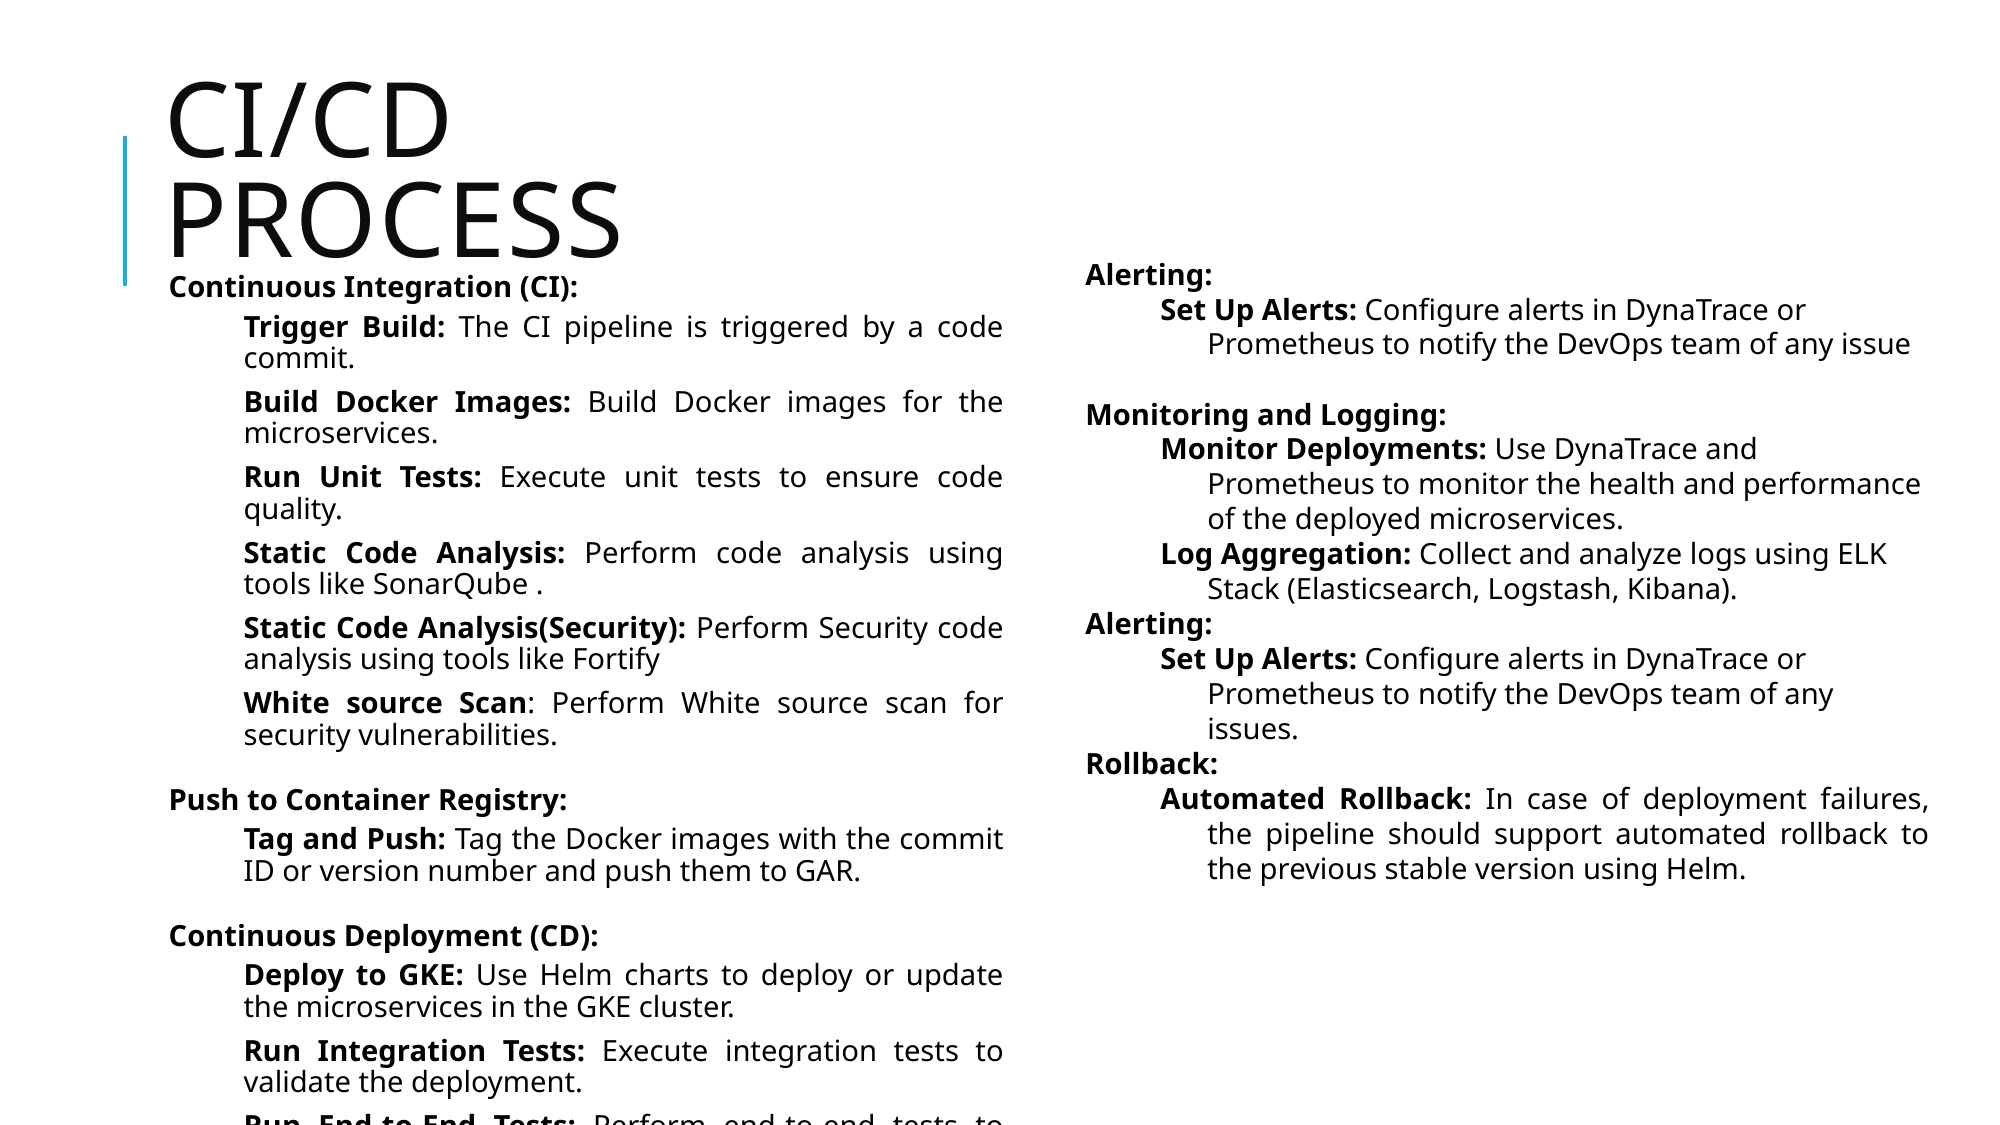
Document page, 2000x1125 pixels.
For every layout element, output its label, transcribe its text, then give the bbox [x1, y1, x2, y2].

text_box Alerting: Set Up Alerts: Configure alerts in DynaTrace or Prometheus to notify the DevOps team of any issue Monitoring and Logging: Monitor Deployments: Use DynaTrace and Prometheus to monitor the health and performance of the deployed microservices. Log Aggregation: Collect and analyze logs using ELK Stack (Elasticsearch, Logstash, Kibana). Alerting: Set Up Alerts: Configure alerts in DynaTrace or Prometheus to notify the DevOps team of any issues. Rollback: Automated Rollback: In case of deployment failures, the pipeline should support automated rollback to the previous stable version using Helm. [1070, 248, 1945, 938]
title Ci/cd process [149, 78, 792, 277]
list Continuous Integration (CI): Trigger Build: The CI pipeline is triggered by a code commit. Build Docker Images: Build Docker images for the microservices. Run Unit Tests: Execute unit tests to ensure code quality. Static Code Analysis: Perform code analysis using tools like SonarQube . Static Code Analysis(Security): Perform Security code analysis using tools like Fortify White source Scan: Perform White source scan for security vulnerabilities. Push to Container Registry: Tag and Push: Tag the Docker images with the commit ID or version number and push them to GAR. Continuous Deployment (CD): Deploy to GKE: Use Helm charts to deploy or update the microservices in the GKE cluster. Run Integration Tests: Execute integration tests to validate the deployment. Run End-to-End Tests: Perform end-to-end tests to ensure the entire application works as expected. [161, 264, 1012, 1080]
